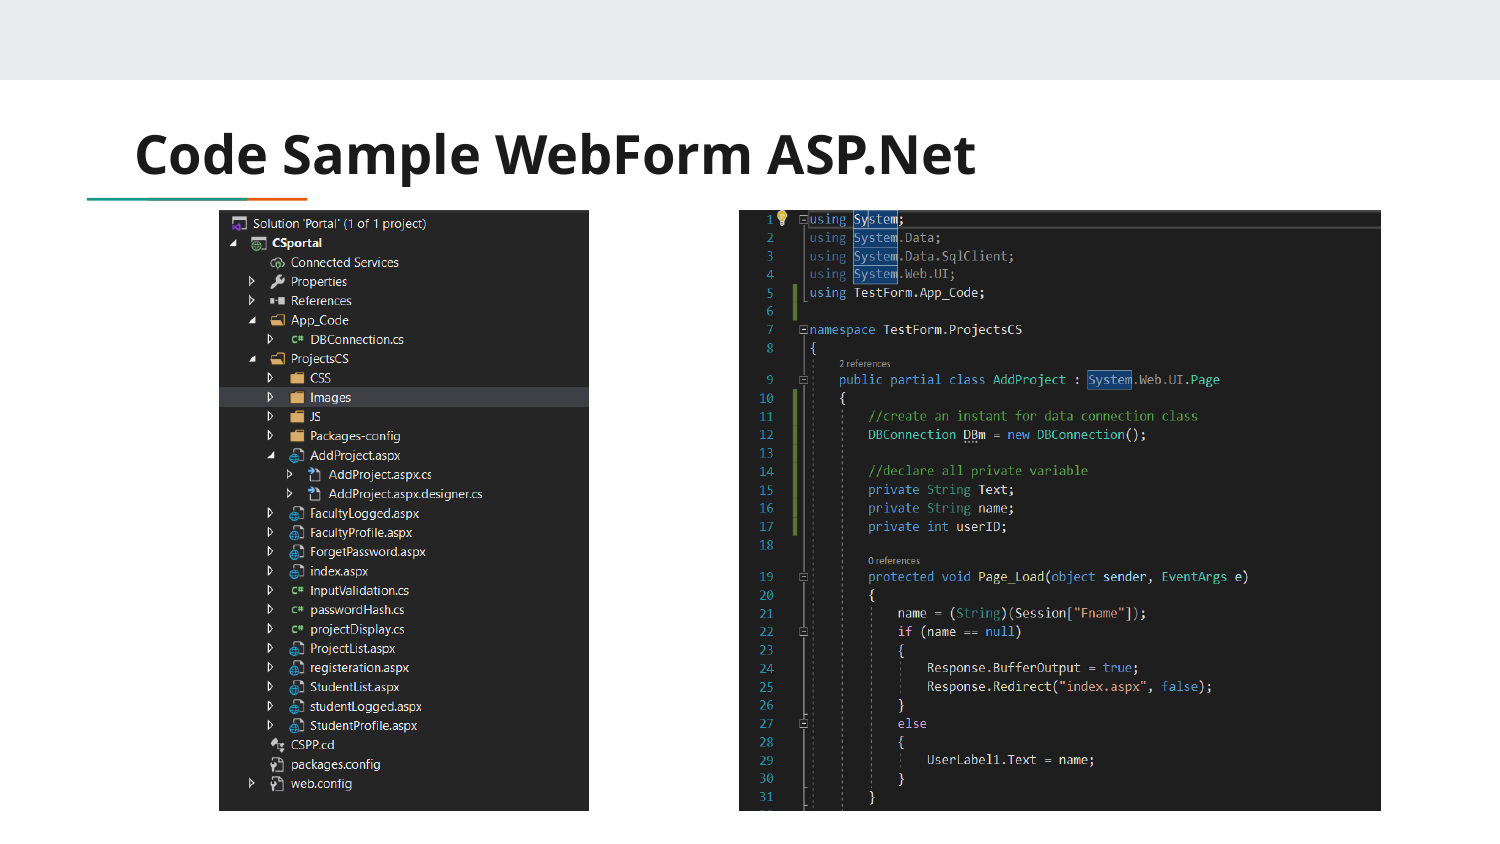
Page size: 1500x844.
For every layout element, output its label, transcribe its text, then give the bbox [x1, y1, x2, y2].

picture [219, 210, 589, 811]
picture [738, 210, 1381, 811]
title Code Sample WebForm ASP.Net [119, 105, 1381, 194]
